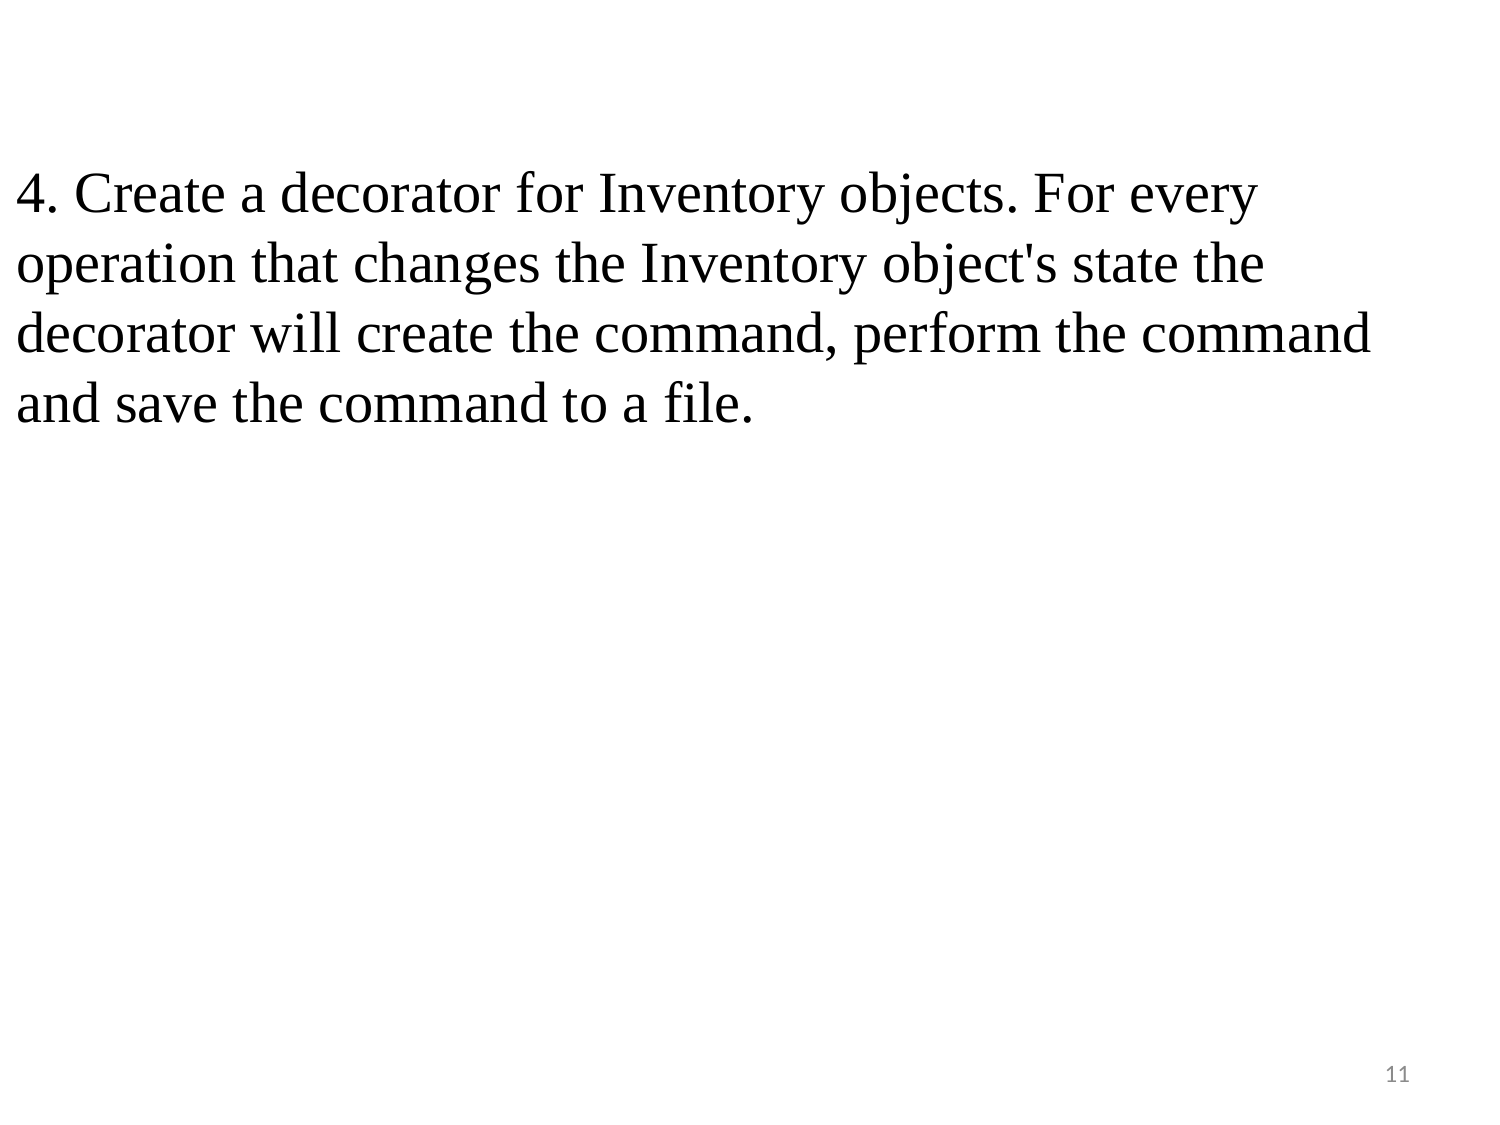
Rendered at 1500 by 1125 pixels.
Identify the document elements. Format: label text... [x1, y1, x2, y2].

slide_number 11 [1074, 1042, 1425, 1103]
text_box 4. Create a decorator for Inventory objects. For every operation that changes the Inventory object's state the decorator will create the command, perform the command and save the command to a file. [1, 7, 1443, 442]
